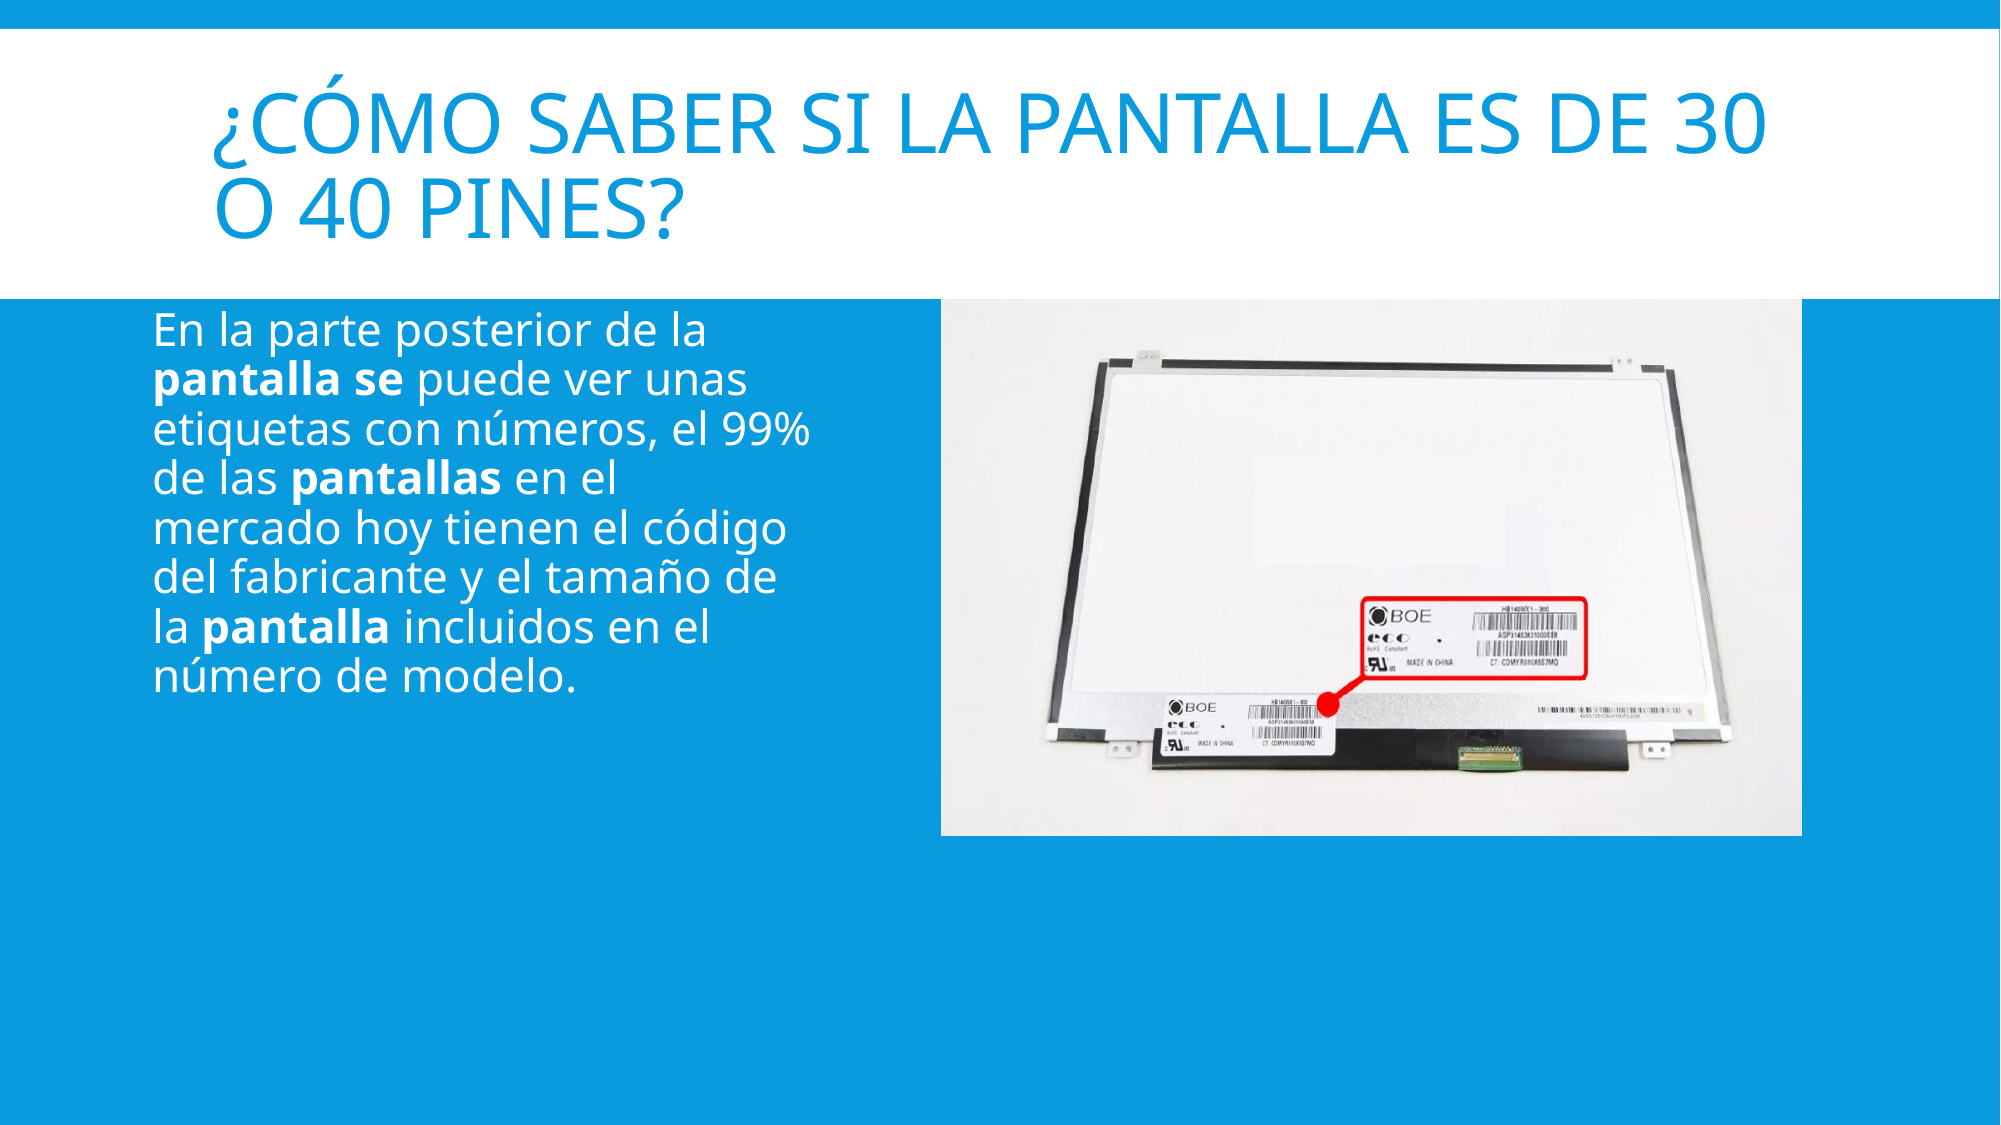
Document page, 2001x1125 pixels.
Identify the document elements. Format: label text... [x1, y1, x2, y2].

list En la parte posterior de la pantalla se puede ver unas etiquetas con números, el 99% de las pantallas en el mercado hoy tienen el código del fabricante y el tamaño de la pantalla incluidos en el número de modelo. [137, 299, 832, 1014]
title ¿Cómo saber si la pantalla es de 30 o 40 pines? [197, 46, 1803, 295]
picture [942, 299, 1801, 835]
